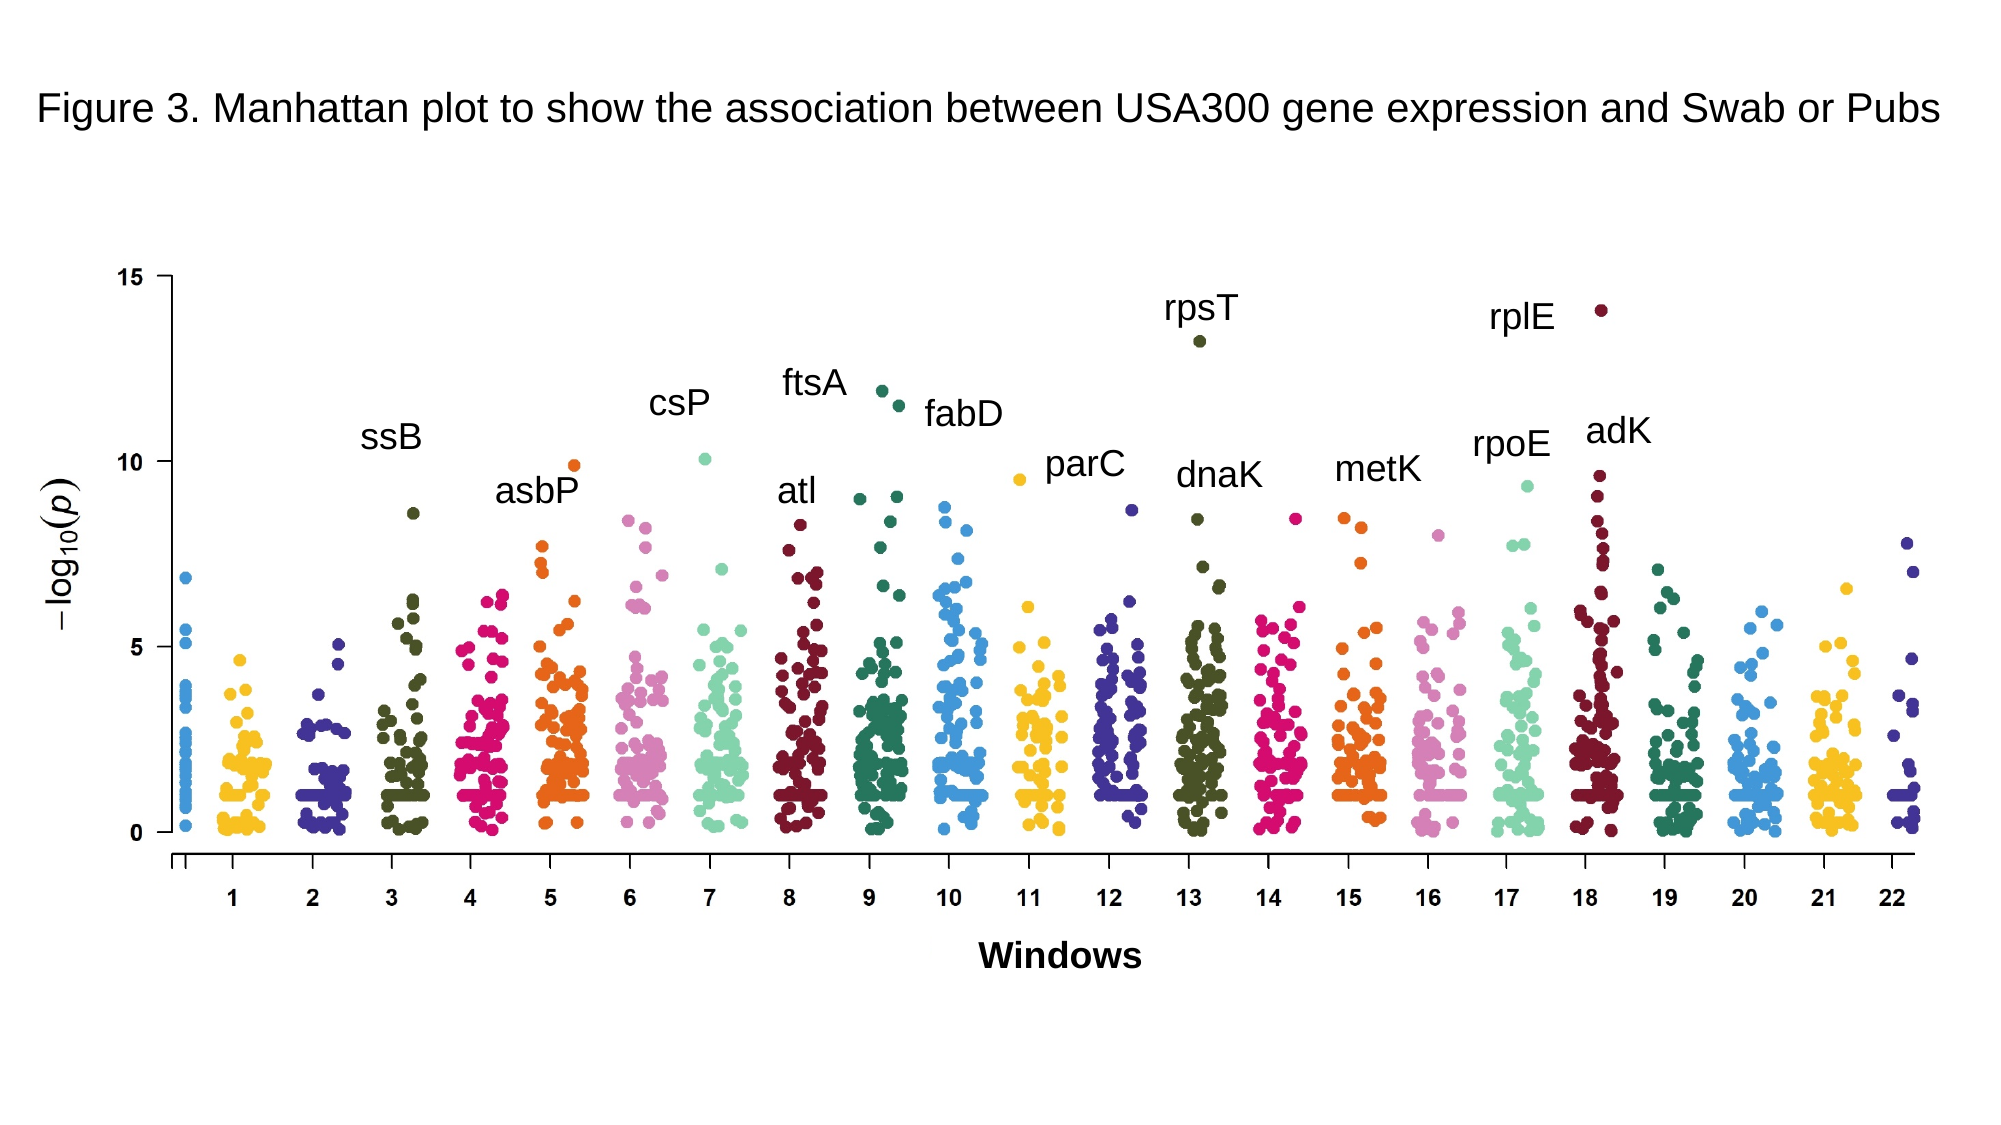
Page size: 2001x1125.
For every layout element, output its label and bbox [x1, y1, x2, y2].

text_box [0, 73, 2000, 997]
